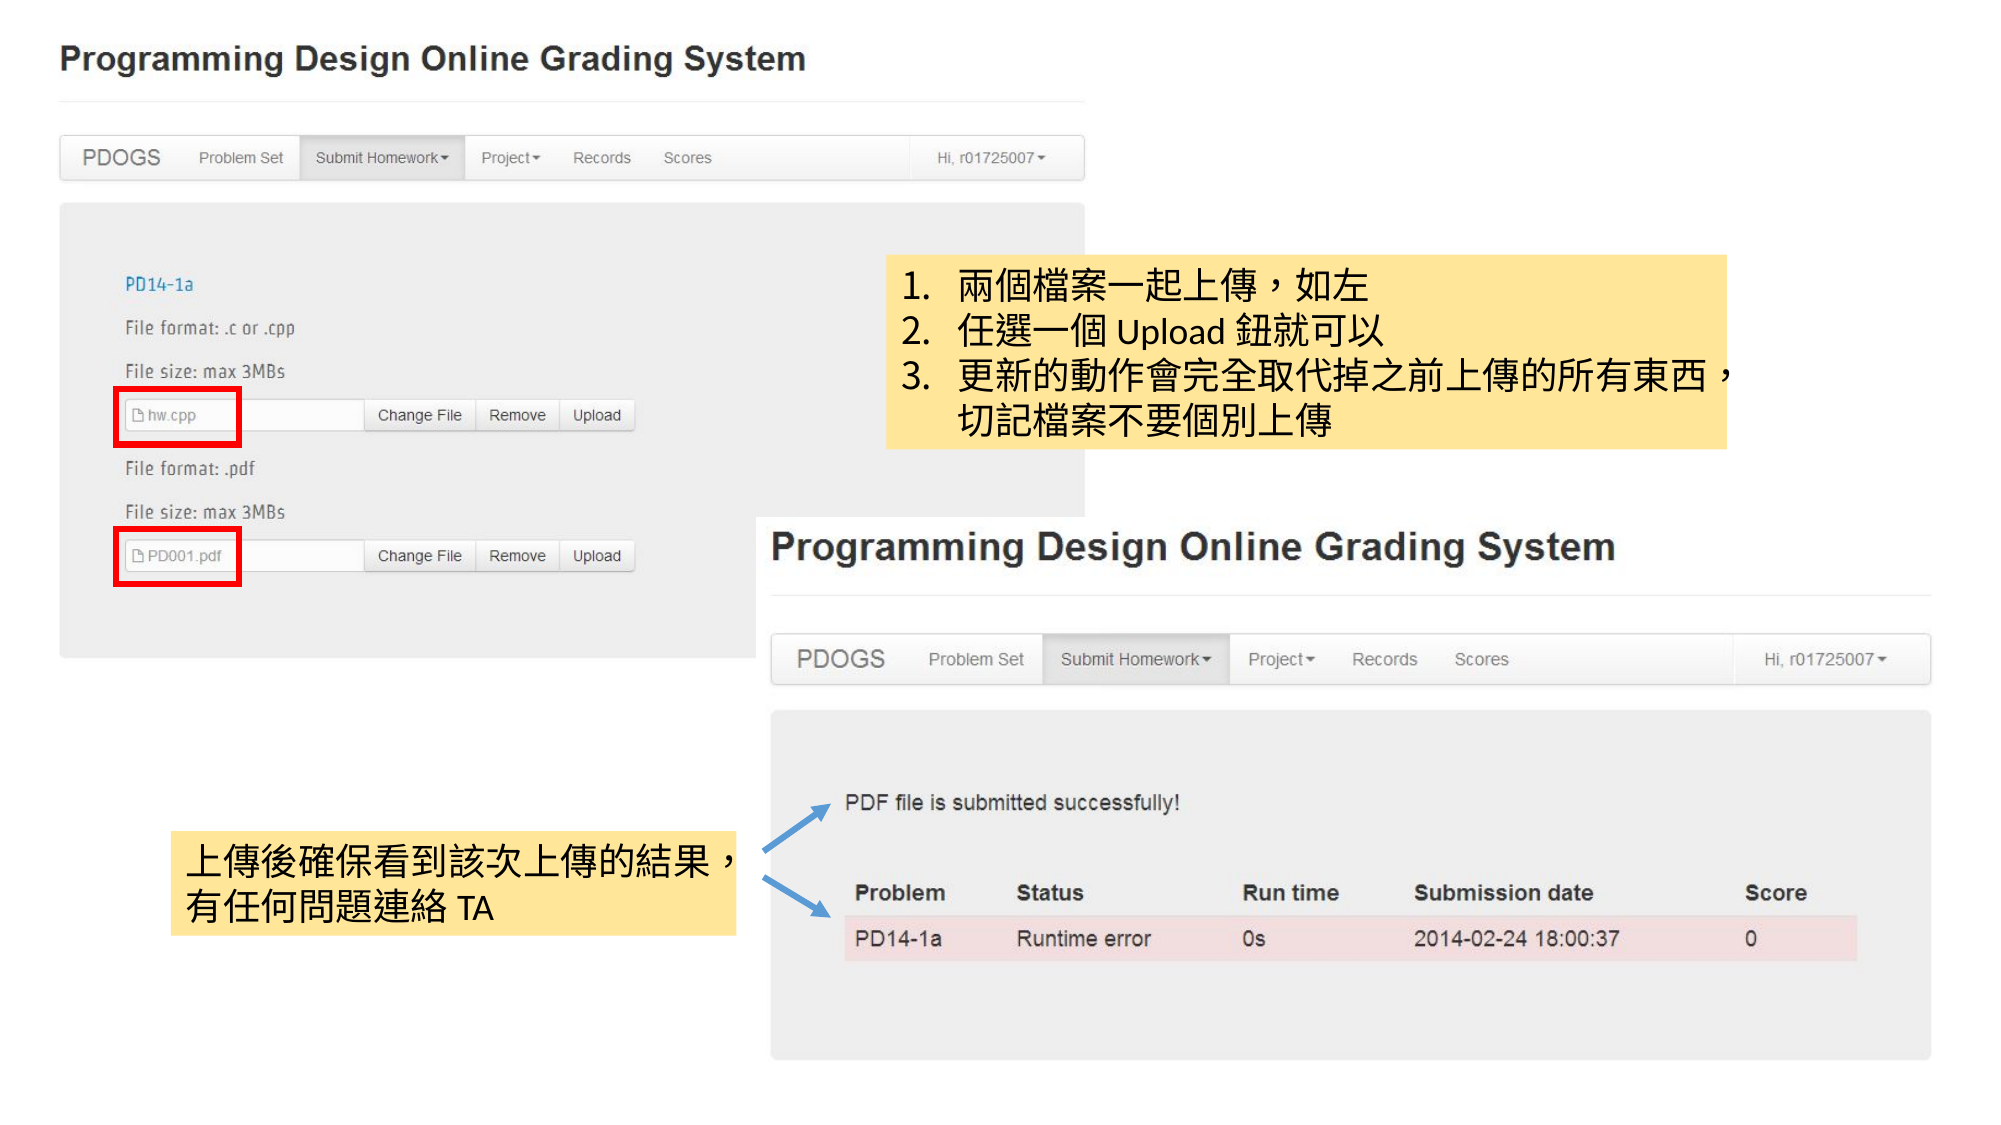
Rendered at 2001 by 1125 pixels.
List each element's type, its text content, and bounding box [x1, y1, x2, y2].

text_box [763, 876, 831, 918]
text_box 兩個檔案一起上傳，如左 任選一個Upload鈕就可以 更新的動作會完全取代掉之前上傳的所有東西，切記檔案不要個別上傳 [1098, 254, 1727, 450]
picture [41, 27, 1950, 1090]
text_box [763, 803, 831, 852]
text_box 上傳後確保看到該次上傳的結果，有任何問題連絡TA [170, 831, 737, 936]
